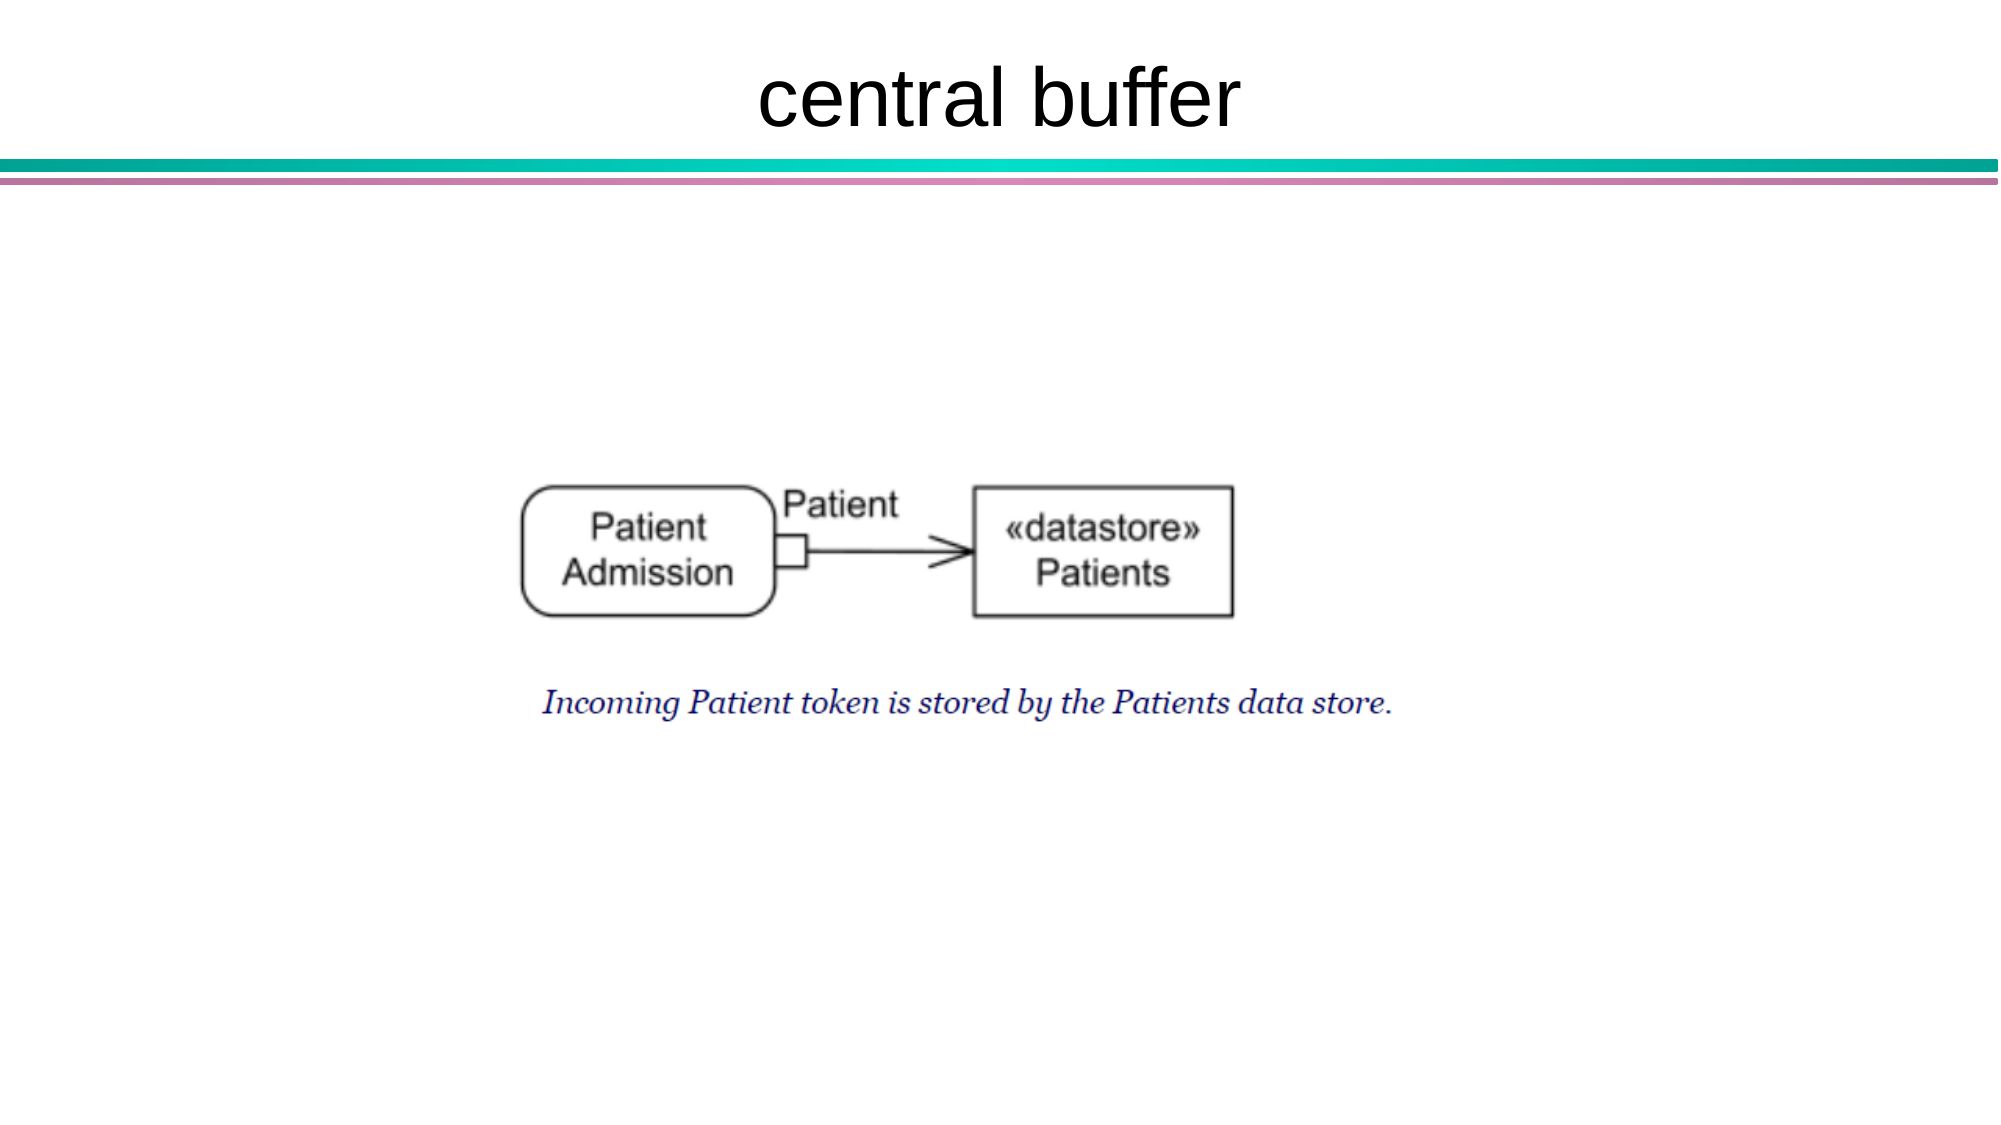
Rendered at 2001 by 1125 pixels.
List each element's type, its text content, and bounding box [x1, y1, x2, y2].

picture [471, 456, 1443, 742]
title central buffer [33, 50, 1967, 150]
